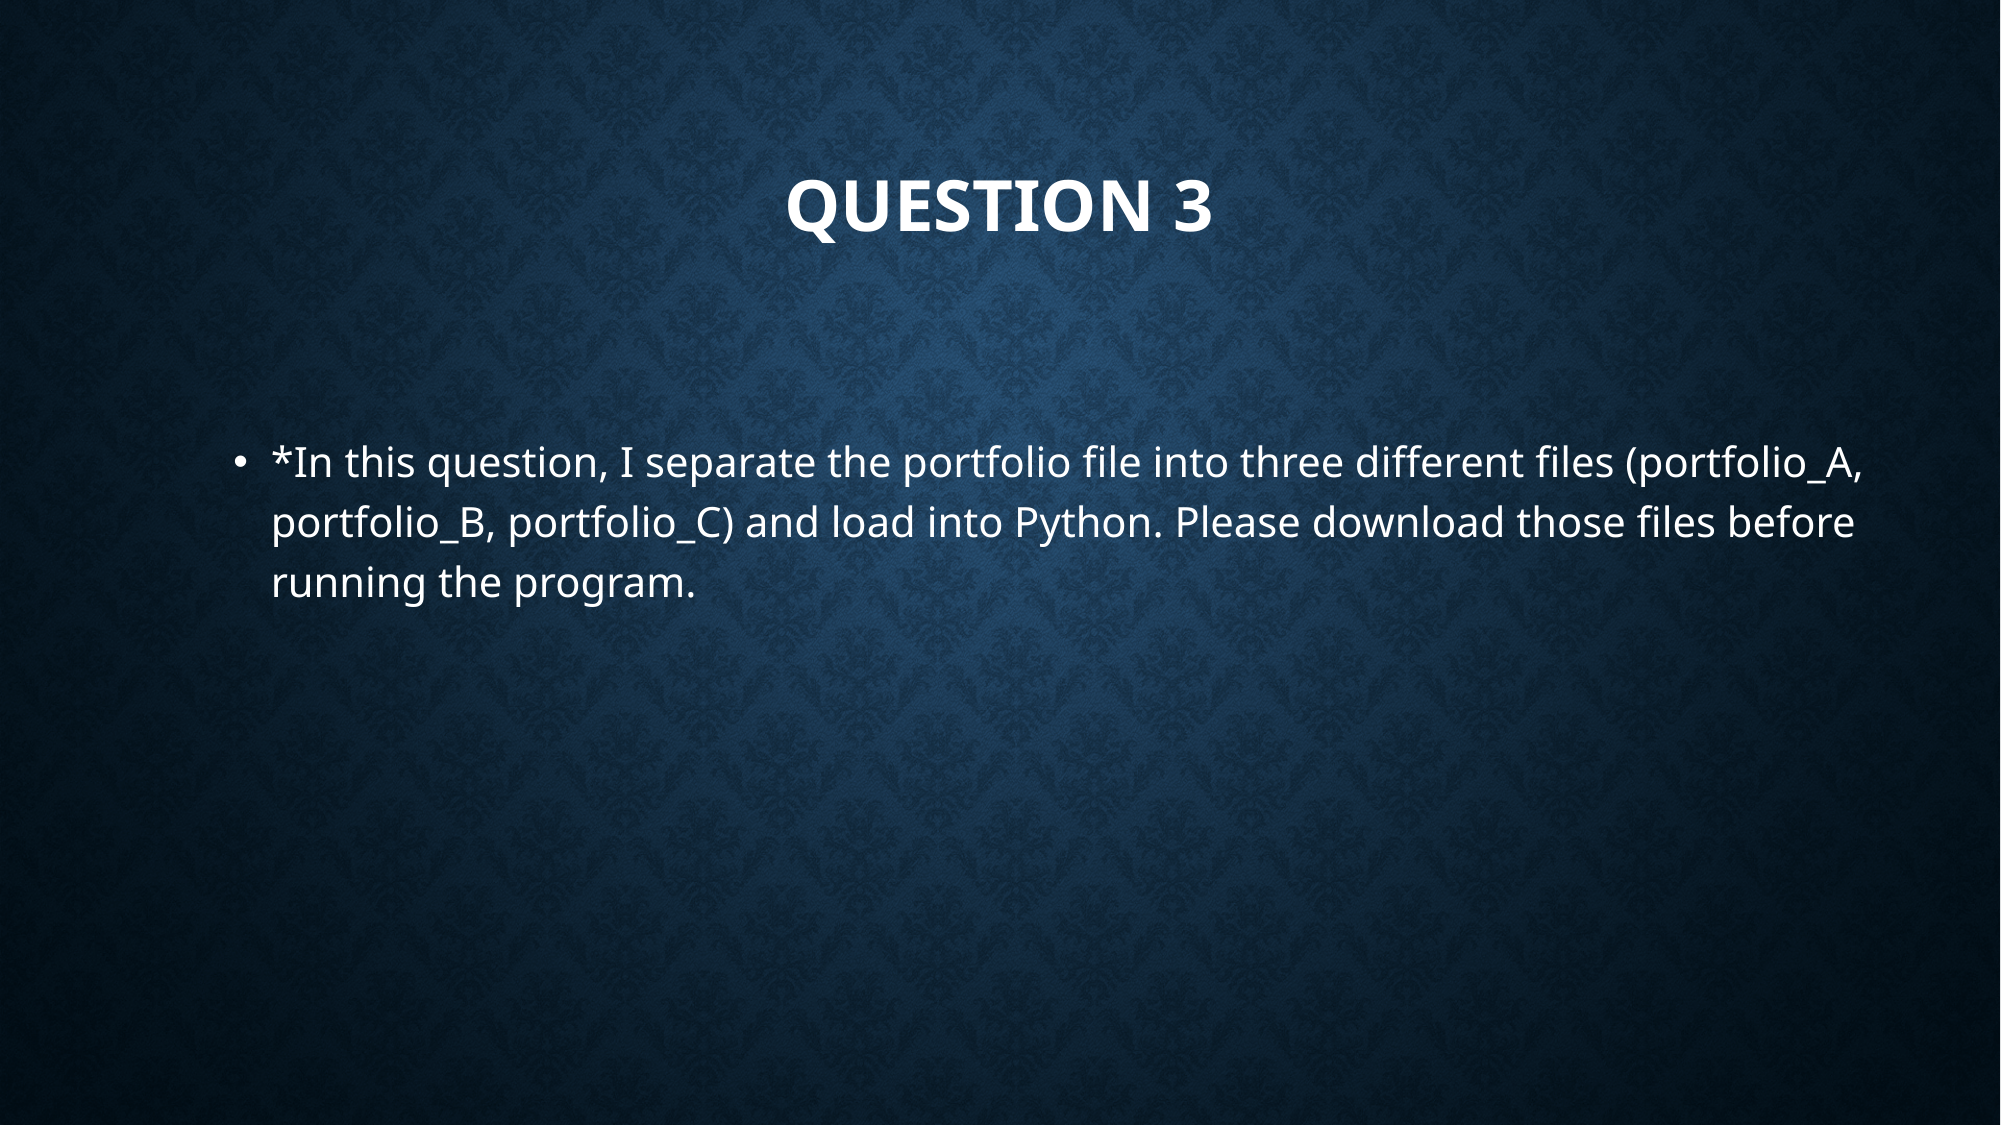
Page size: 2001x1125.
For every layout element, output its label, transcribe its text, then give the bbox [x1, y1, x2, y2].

title Question 3 [149, 99, 1849, 318]
list *In this question, I separate the portfolio file into three different files (portfolio_A, portfolio_B, portfolio_C) and load into Python. Please download those files before running the program. [218, 418, 1917, 1025]
